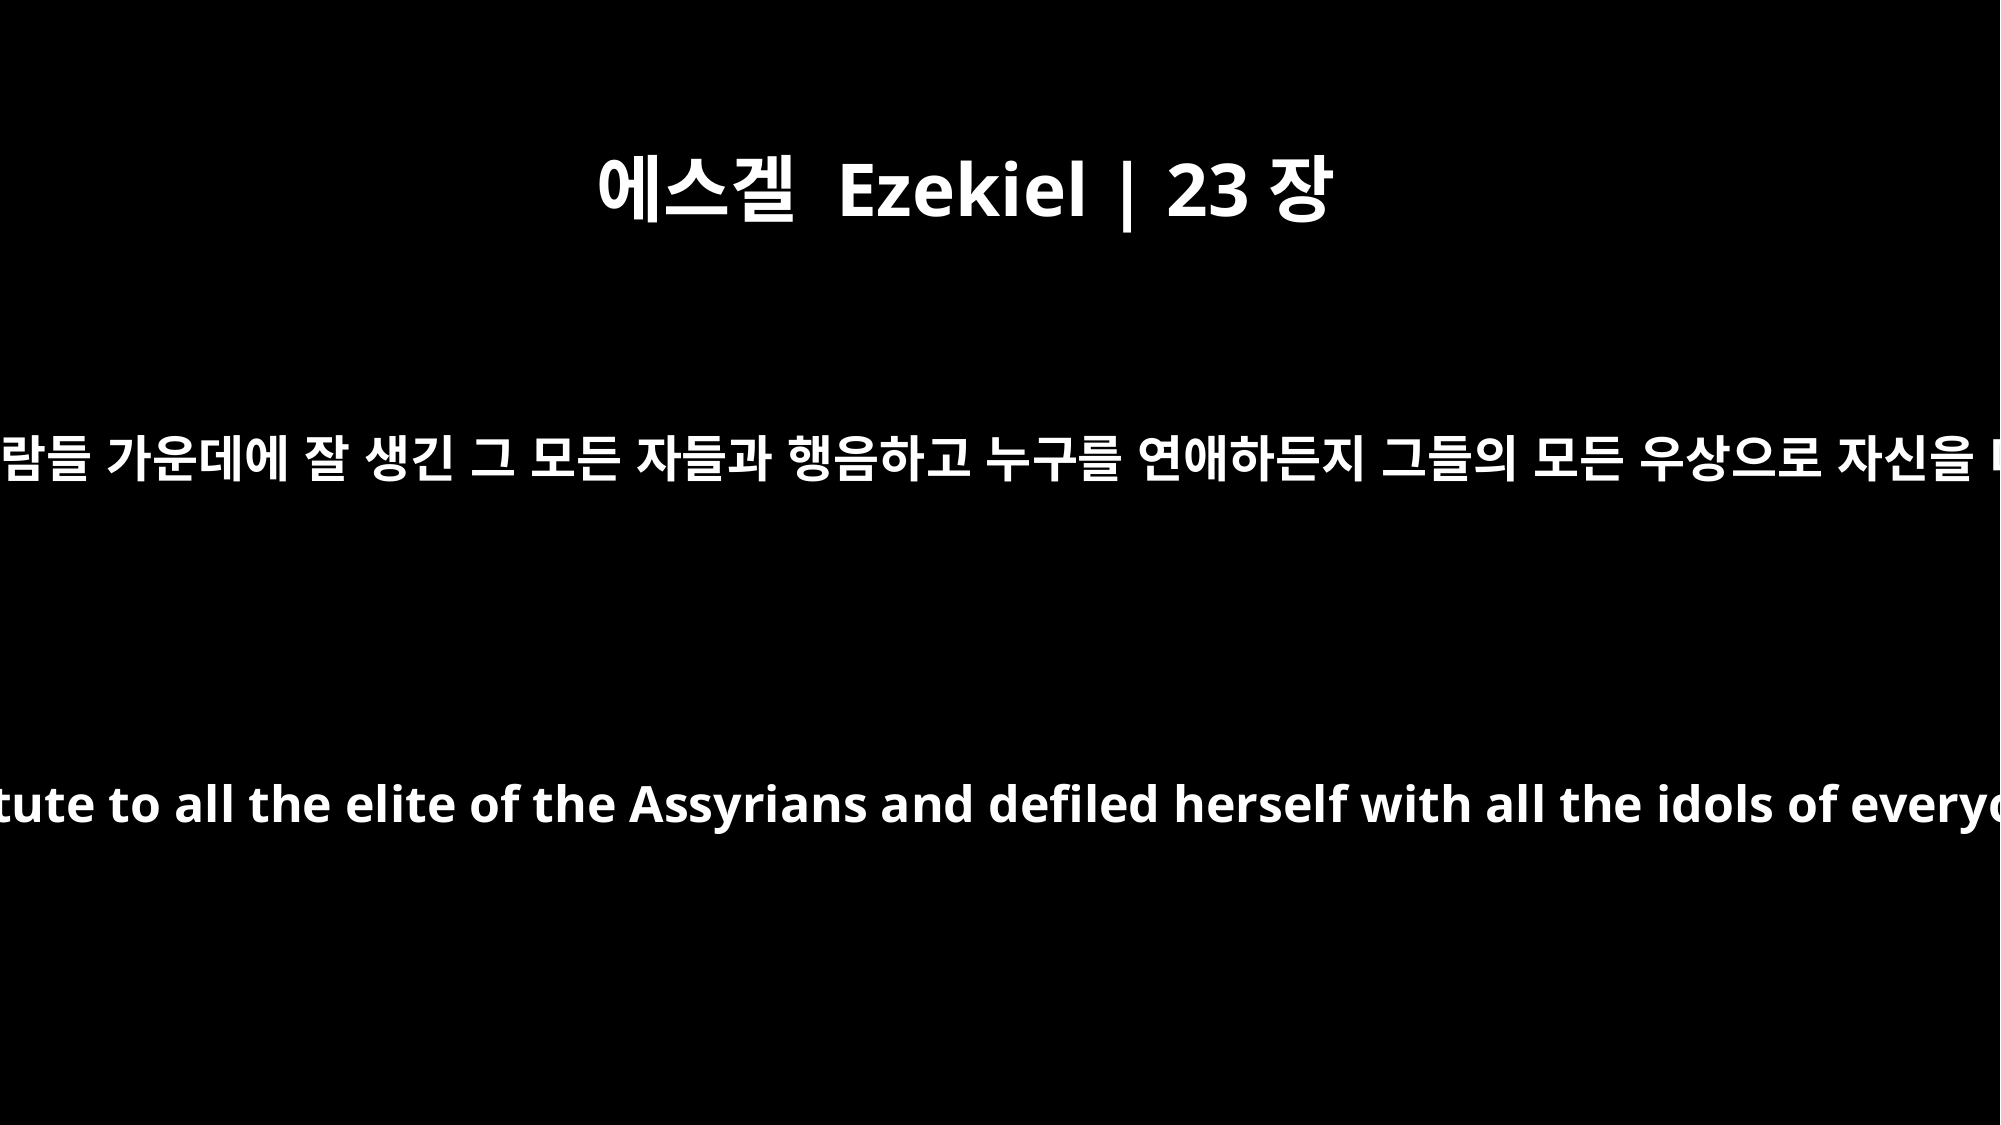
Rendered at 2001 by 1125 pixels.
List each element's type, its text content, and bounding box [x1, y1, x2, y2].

text_box She gave herself as a prostitute to all the elite of the Assyrians and defiled herself with all the idols of everyone she lusted after. [0, 764, 2000, 840]
text_box 에스겔 Ezekiel | 23장 [581, 136, 1351, 239]
text_box 7 그가 앗수르 사람들 가운데에 잘 생긴 그 모든 자들과 행음하고 누구를 연애하든지 그들의 모든 우상으로 자신을 더럽혔으며 [0, 359, 2000, 495]
